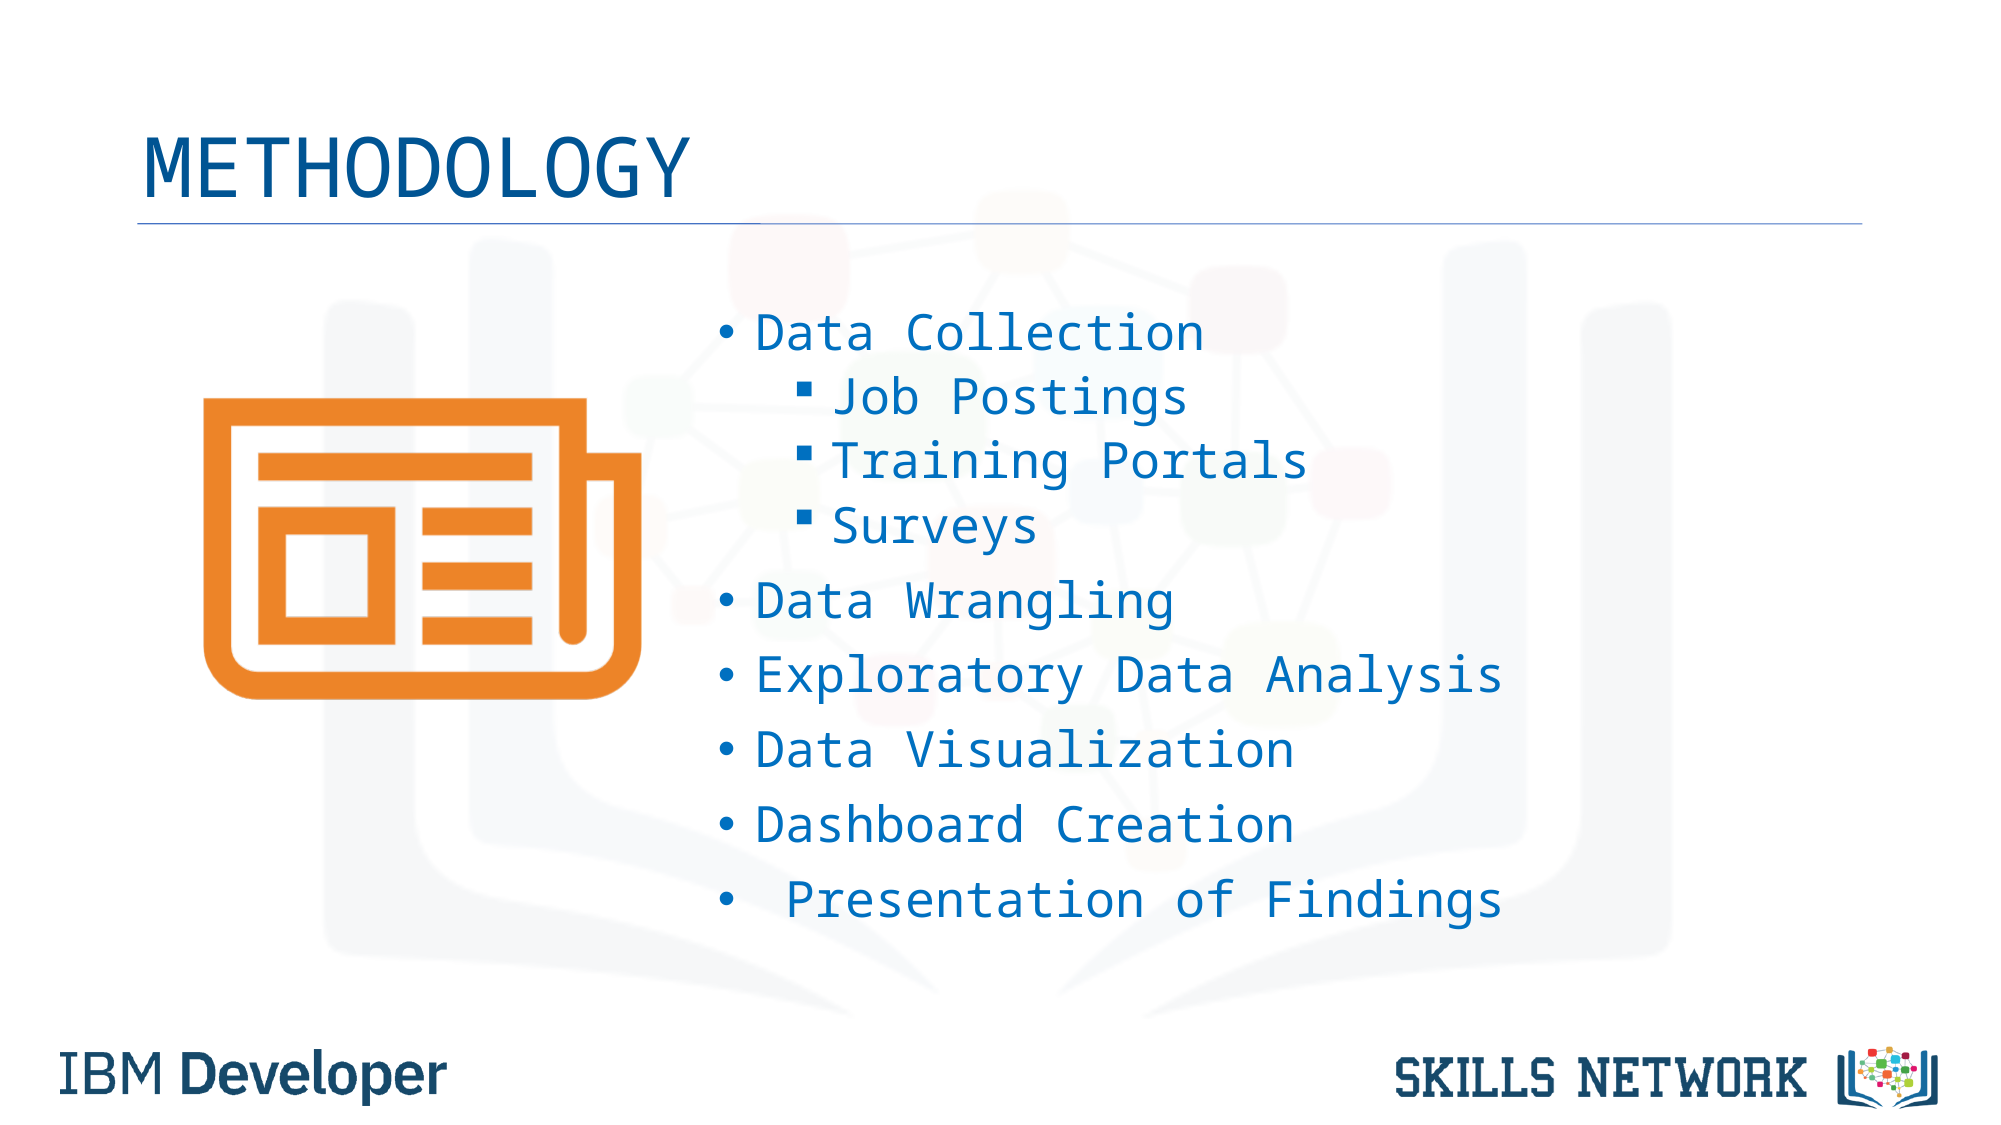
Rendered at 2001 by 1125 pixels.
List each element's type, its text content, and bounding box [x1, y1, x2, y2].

list Data Collection Job Postings Training Portals Surveys Data Wrangling Exploratory Data Analysis Data Visualization Dashboard Creation Presentation of Findings [702, 299, 1863, 1014]
picture [160, 300, 685, 825]
picture [1390, 1045, 1945, 1111]
picture [55, 1045, 459, 1108]
title METHODOLOGY [128, 61, 1315, 280]
